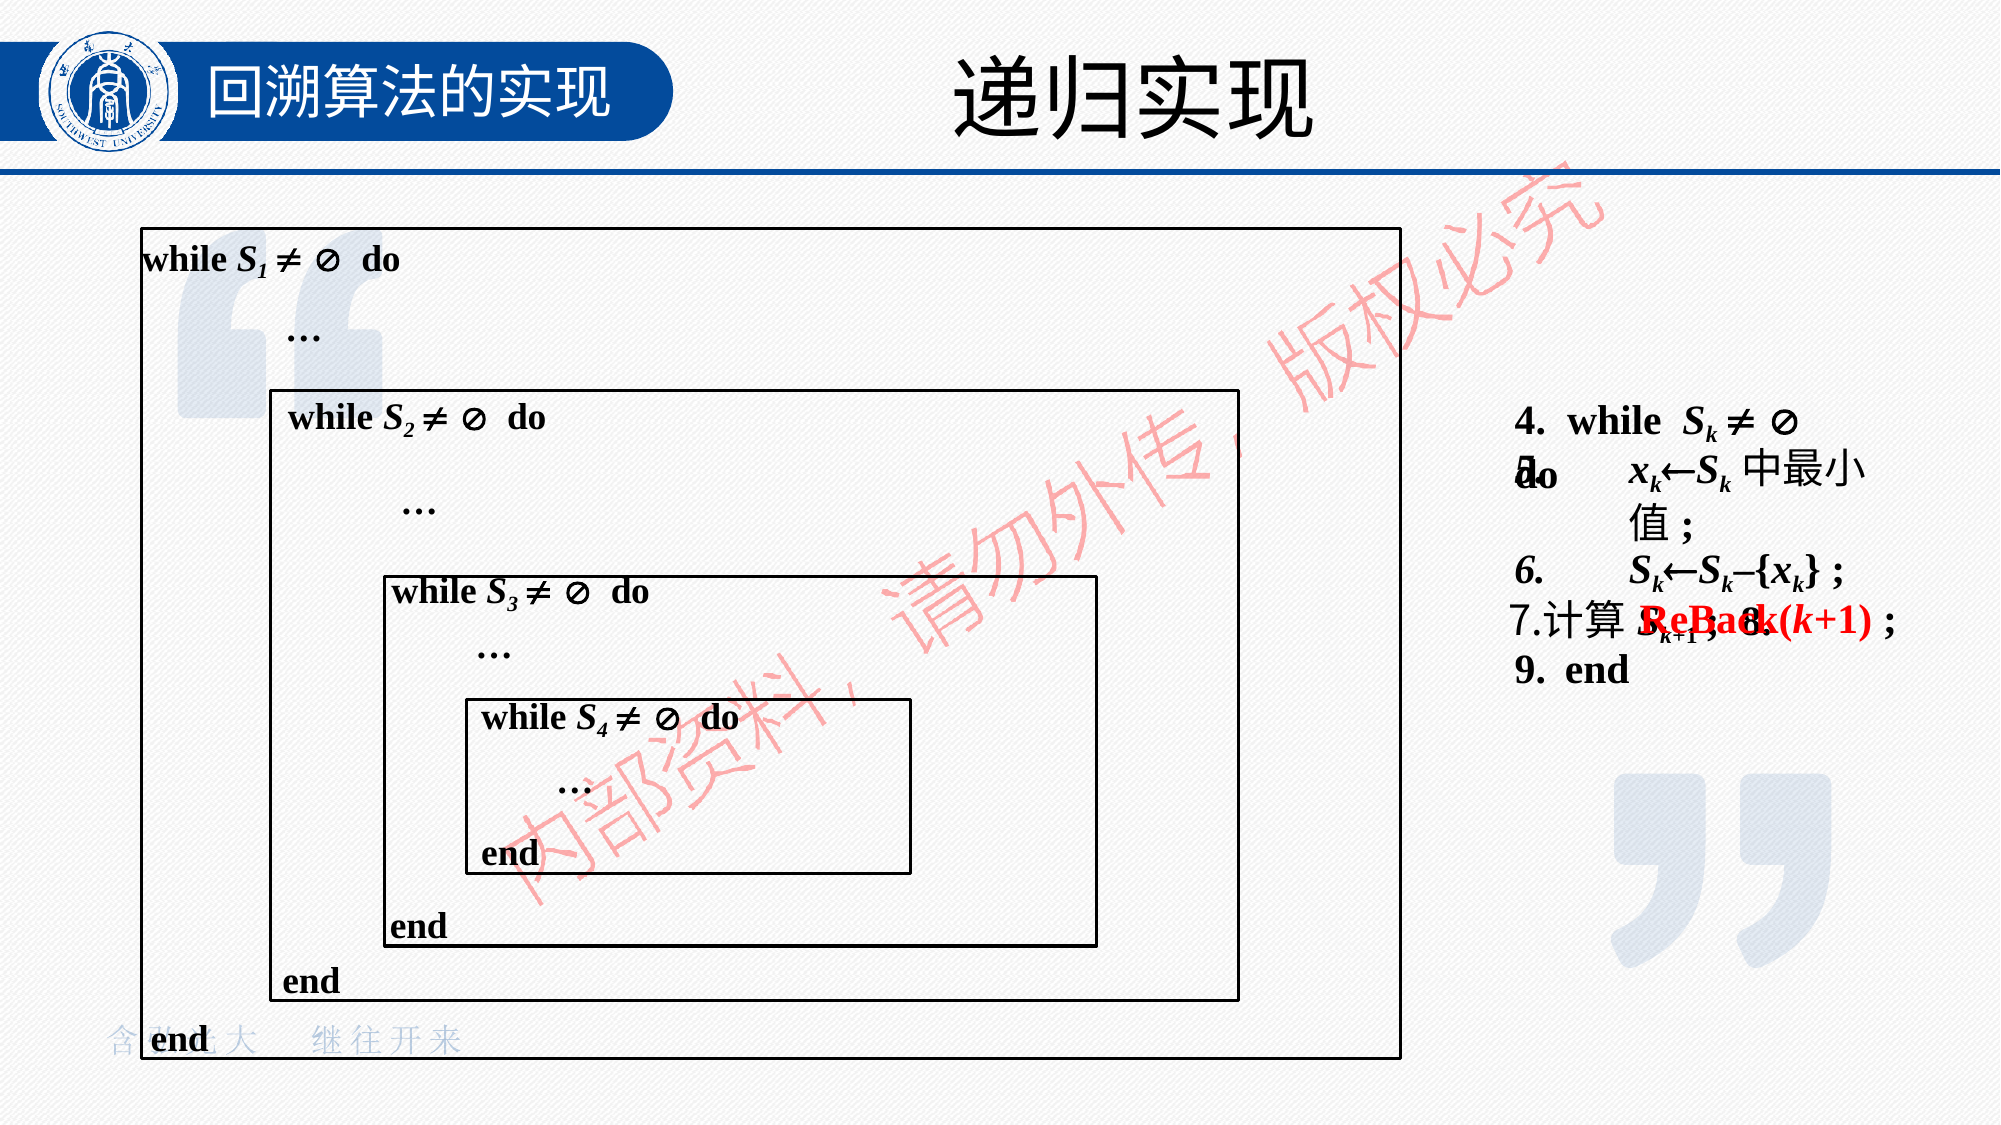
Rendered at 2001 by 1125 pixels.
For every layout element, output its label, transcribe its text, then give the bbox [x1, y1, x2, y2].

text_box ReBack(k+1) ; [1637, 590, 1898, 643]
text_box 4. while Sk   do [1508, 390, 1866, 439]
text_box 回溯算法的实现 [204, 52, 617, 125]
text_box 9. end [1512, 639, 1634, 693]
picture [0, 0, 2000, 169]
text_box while S3   do … end [384, 576, 1097, 946]
title 递归实现 [948, 38, 1320, 228]
text_box while S4   do … end [466, 699, 911, 874]
text_box while S1   do … end [141, 228, 1401, 1059]
text_box [179, 41, 674, 141]
text_box xkSk中最小值; SkSk–{xk} ; 计算Sk+1 ; 8. [1508, 439, 1932, 649]
picture [0, 175, 2000, 1125]
